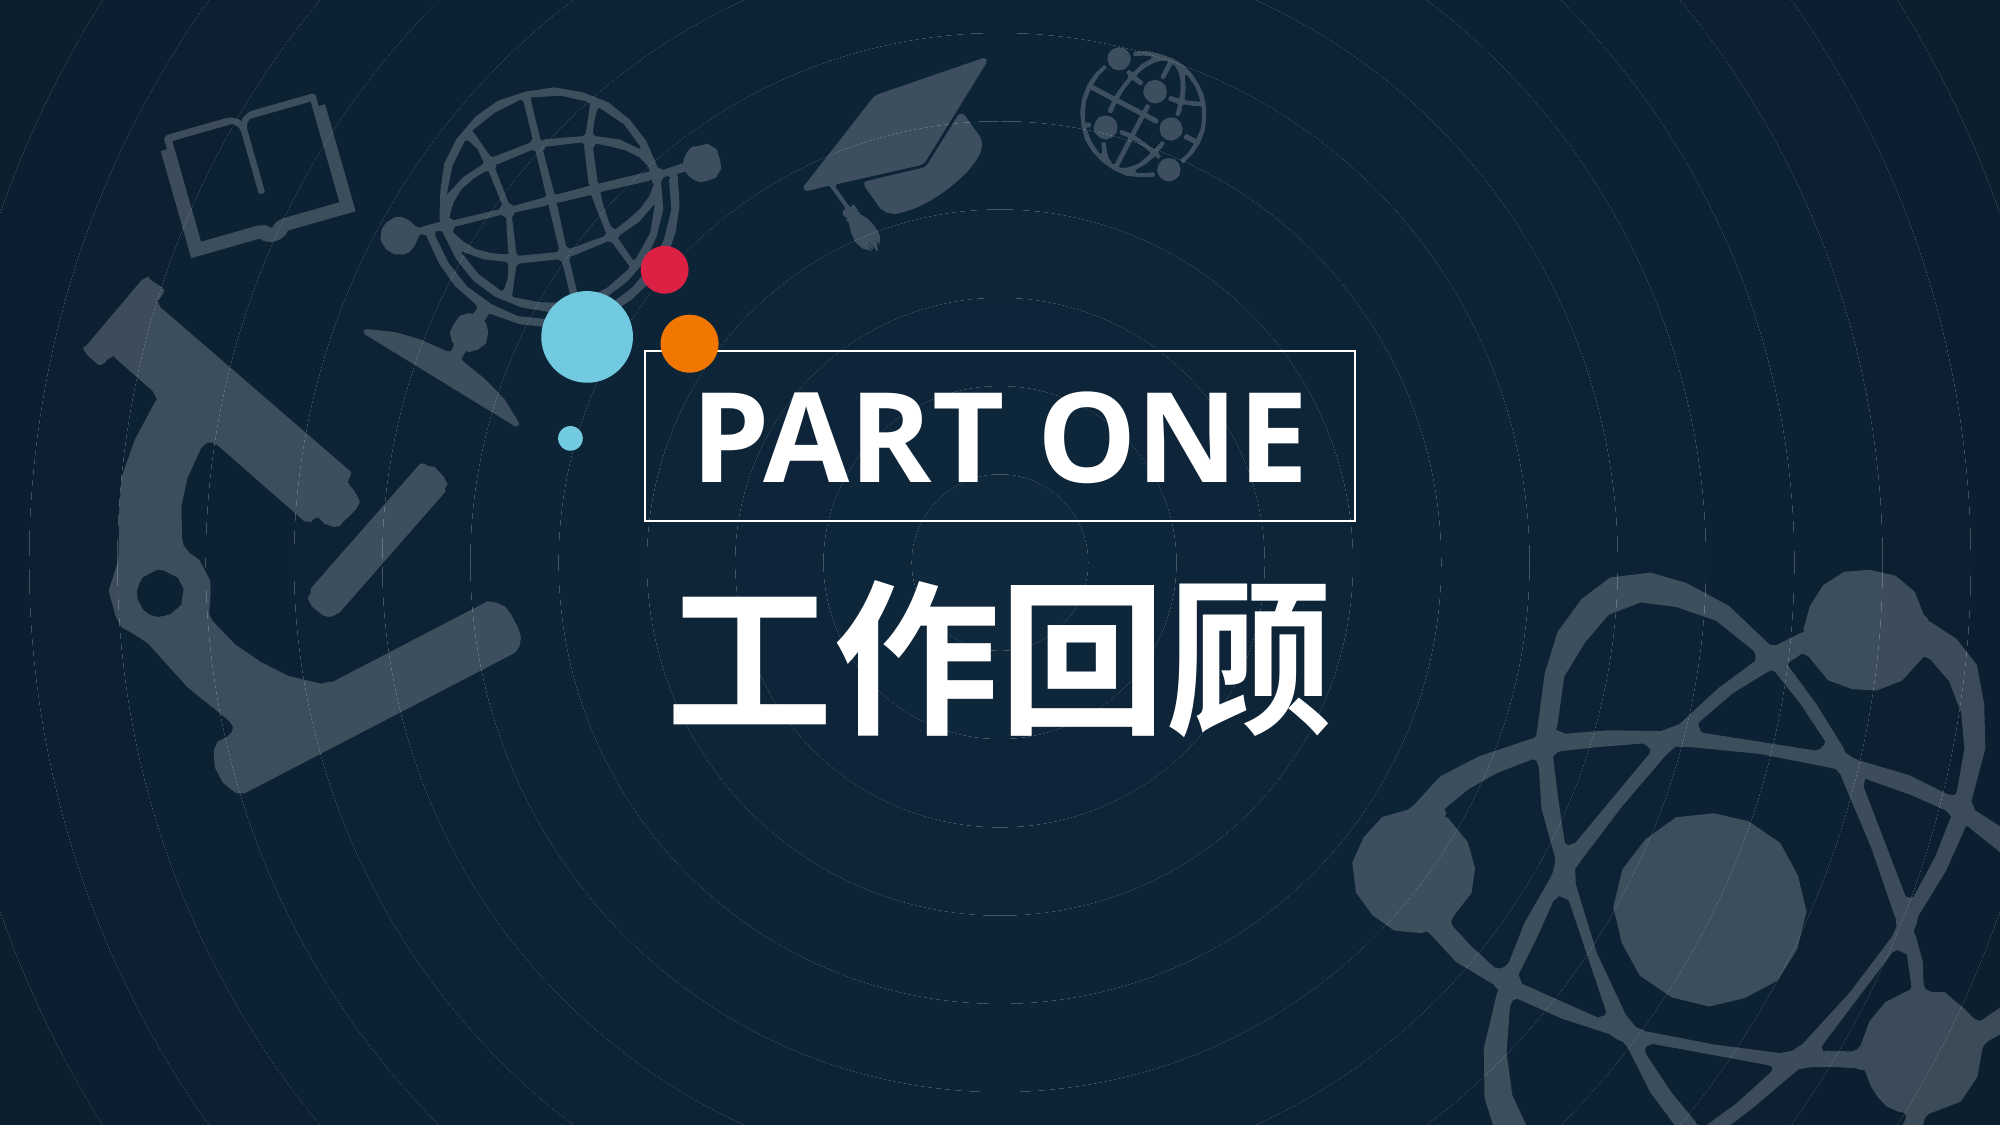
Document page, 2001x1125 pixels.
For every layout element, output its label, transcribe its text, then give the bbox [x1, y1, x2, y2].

text_box 工作回顾 [644, 547, 1356, 763]
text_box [539, 235, 708, 466]
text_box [644, 350, 1356, 521]
